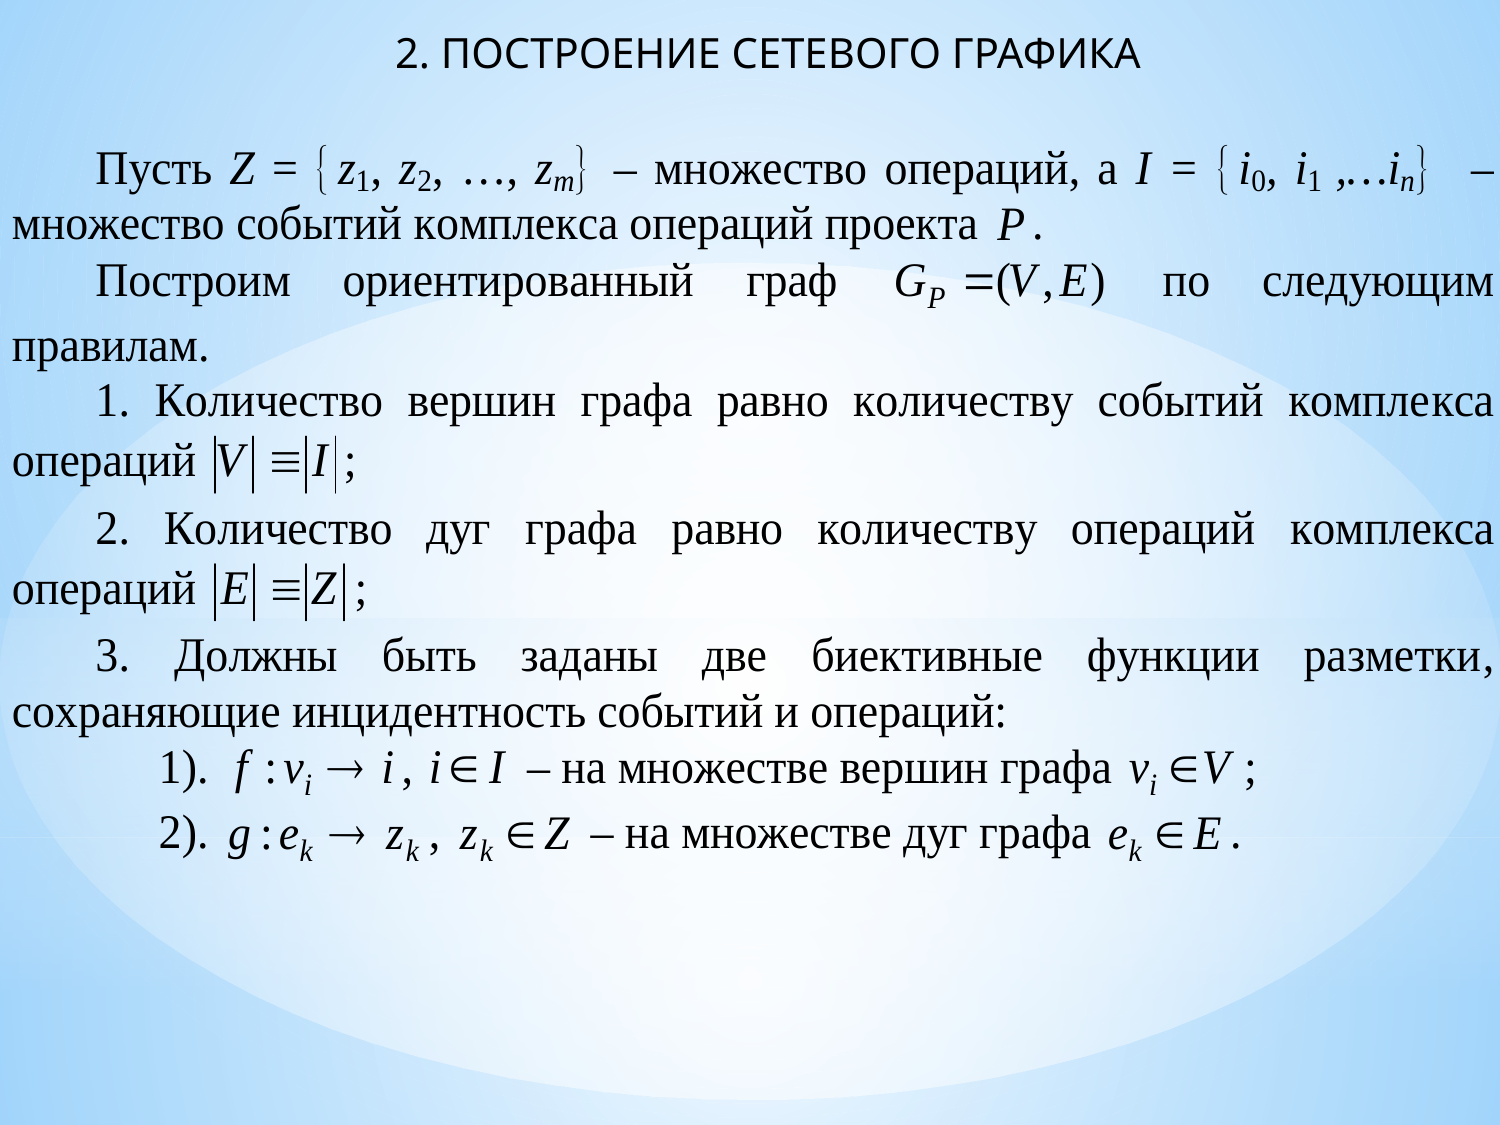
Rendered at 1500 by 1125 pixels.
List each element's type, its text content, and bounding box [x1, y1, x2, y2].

picture [11, 136, 1495, 870]
text_box 2. ПОСТРОЕНИЕ СЕТЕВОГО ГРАФИКА [380, 19, 1156, 84]
